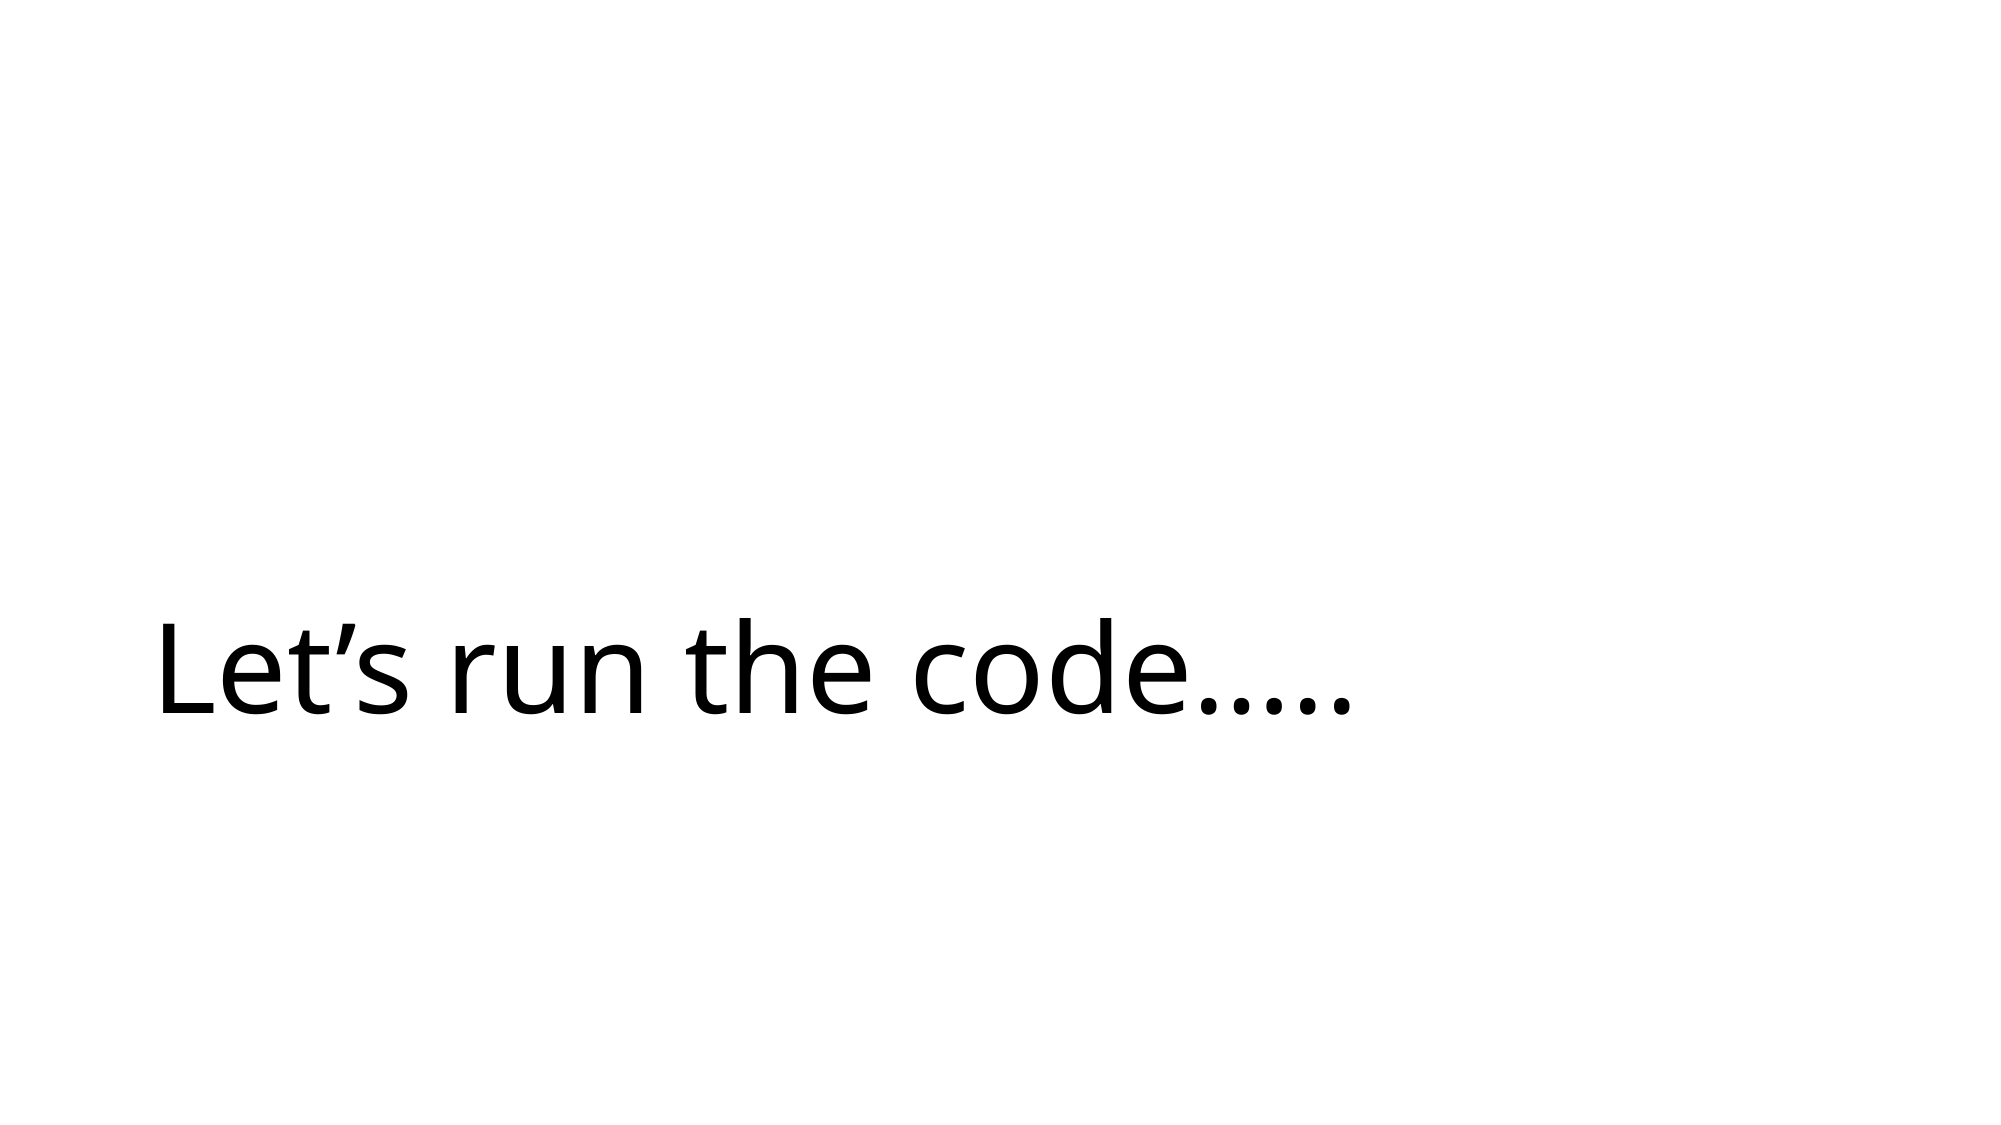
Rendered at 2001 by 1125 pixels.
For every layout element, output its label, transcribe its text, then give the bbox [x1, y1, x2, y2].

title Let’s run the code….. [136, 280, 1862, 749]
